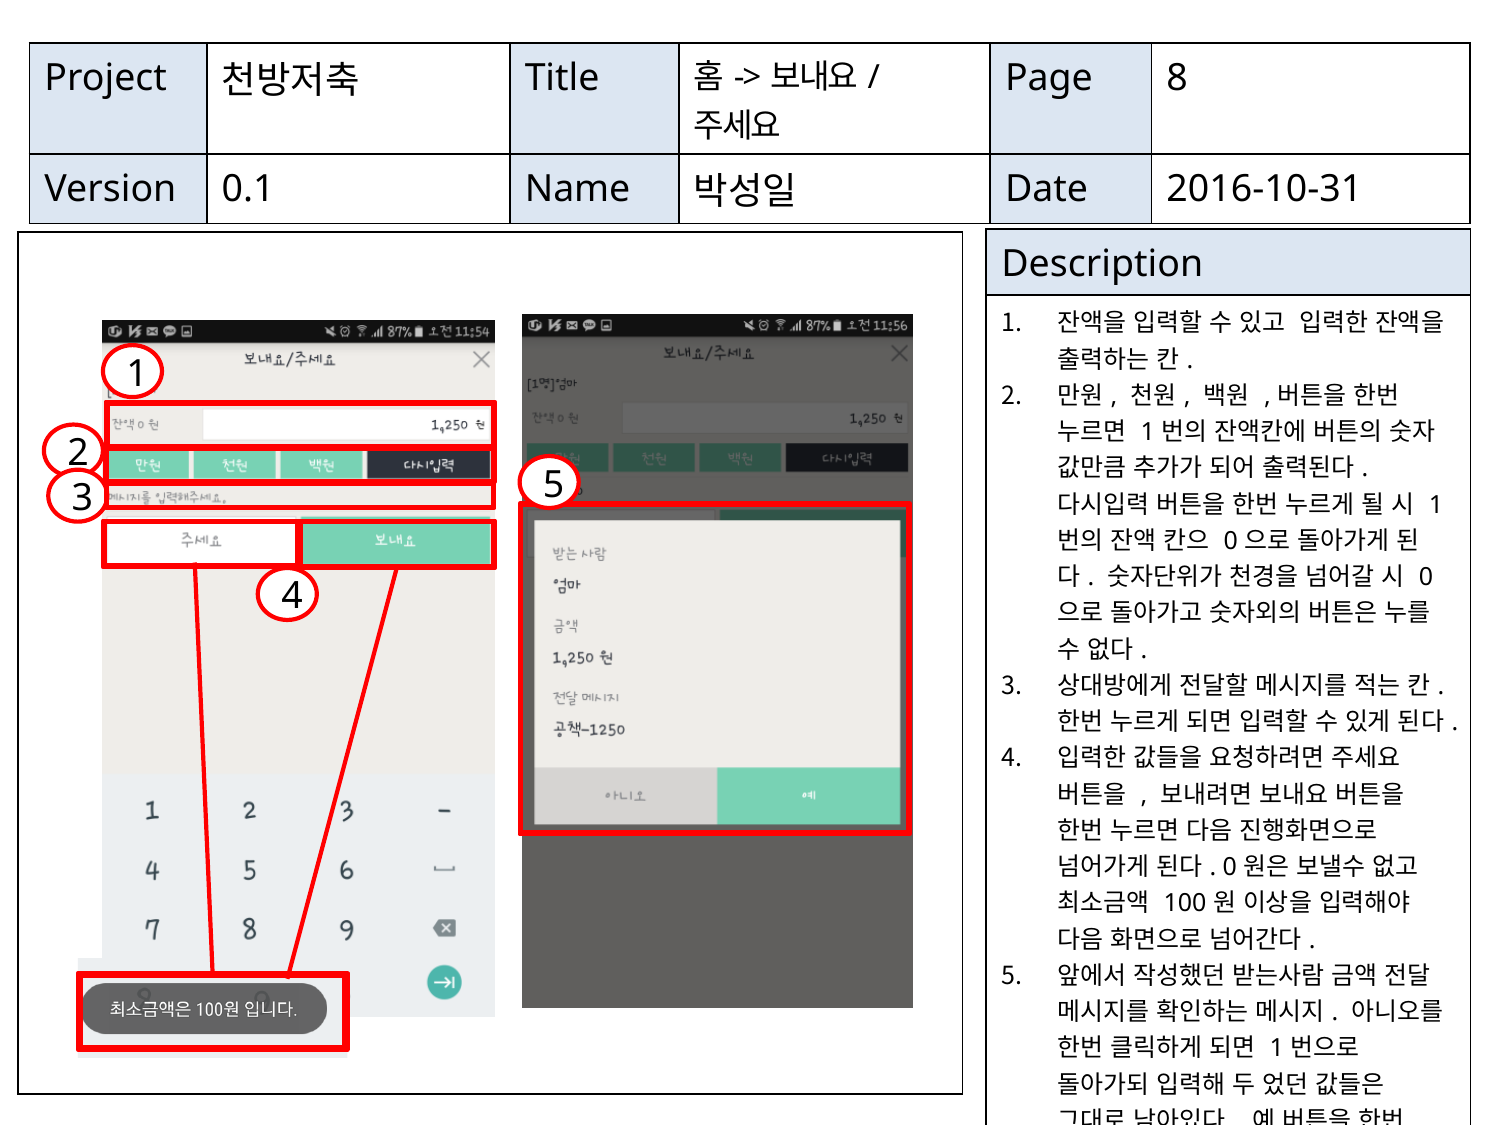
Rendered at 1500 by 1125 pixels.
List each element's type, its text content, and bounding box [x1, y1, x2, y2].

table_header Page [991, 44, 1151, 153]
table_header Project [30, 44, 206, 153]
text_box 3 [46, 467, 97, 524]
table_cell Date [991, 155, 1151, 223]
picture [522, 314, 913, 1009]
table_cell 0.1 [208, 155, 509, 223]
table_cell Name [511, 155, 678, 223]
table_header Description [987, 230, 1470, 294]
table_header 8 [1152, 44, 1469, 153]
table_cell 박성일 [680, 155, 989, 223]
table_header 홈->보내요/주세요 [680, 44, 989, 153]
table_header 천방저축 [208, 44, 509, 153]
table_header [19, 233, 962, 1093]
picture [77, 320, 495, 1058]
table_header Title [511, 44, 678, 153]
table_cell 잔액을 입력할 수 있고 입력한 잔액을 출력하는 칸. 만원, 천원, 백원 ,버튼을 한번 누르면 1번의 잔액칸에 버튼의 숫자 값만큼 추가가 되어 출력된다. 다시입력 버튼을 한번 누르게 될 시 1번의 잔액 칸으 0으로 돌아가게 된다. 숫자단위가 천경을 넘어갈 시 0으로 돌아가고 숫자외의 버튼은 누를 수 없다. 상대방에게 전달할 메시지를 적는 칸. 한번 누르게 되면 입력할 수 있게 된다. 입력한 값들을 요청하려면 주세요 버튼을 , 보내려면 보내요 버튼을 한번 누르면 다음 진행화면으로 넘어가게 된다. 0원은 보낼수 없고 최소금액 100원 이상을 입력해야 다음 화면으로 넘어간다. 앞에서 작성했던 받는사람 금액 전달 메시지를 확인하는 메시지. 아니오를 한번 클릭하게 되면 1번으로 돌아가되 입력해 두 었던 값들은 그대로 남아있다. 예 버튼을 한번 누르게 되면 다음 화면으로 넘어 가게 된다. [987, 296, 1470, 1125]
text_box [287, 567, 397, 980]
table_cell Version [30, 155, 206, 223]
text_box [194, 562, 213, 974]
text_box 2 [41, 422, 97, 474]
table_cell 2016-10-31 [1152, 155, 1469, 223]
